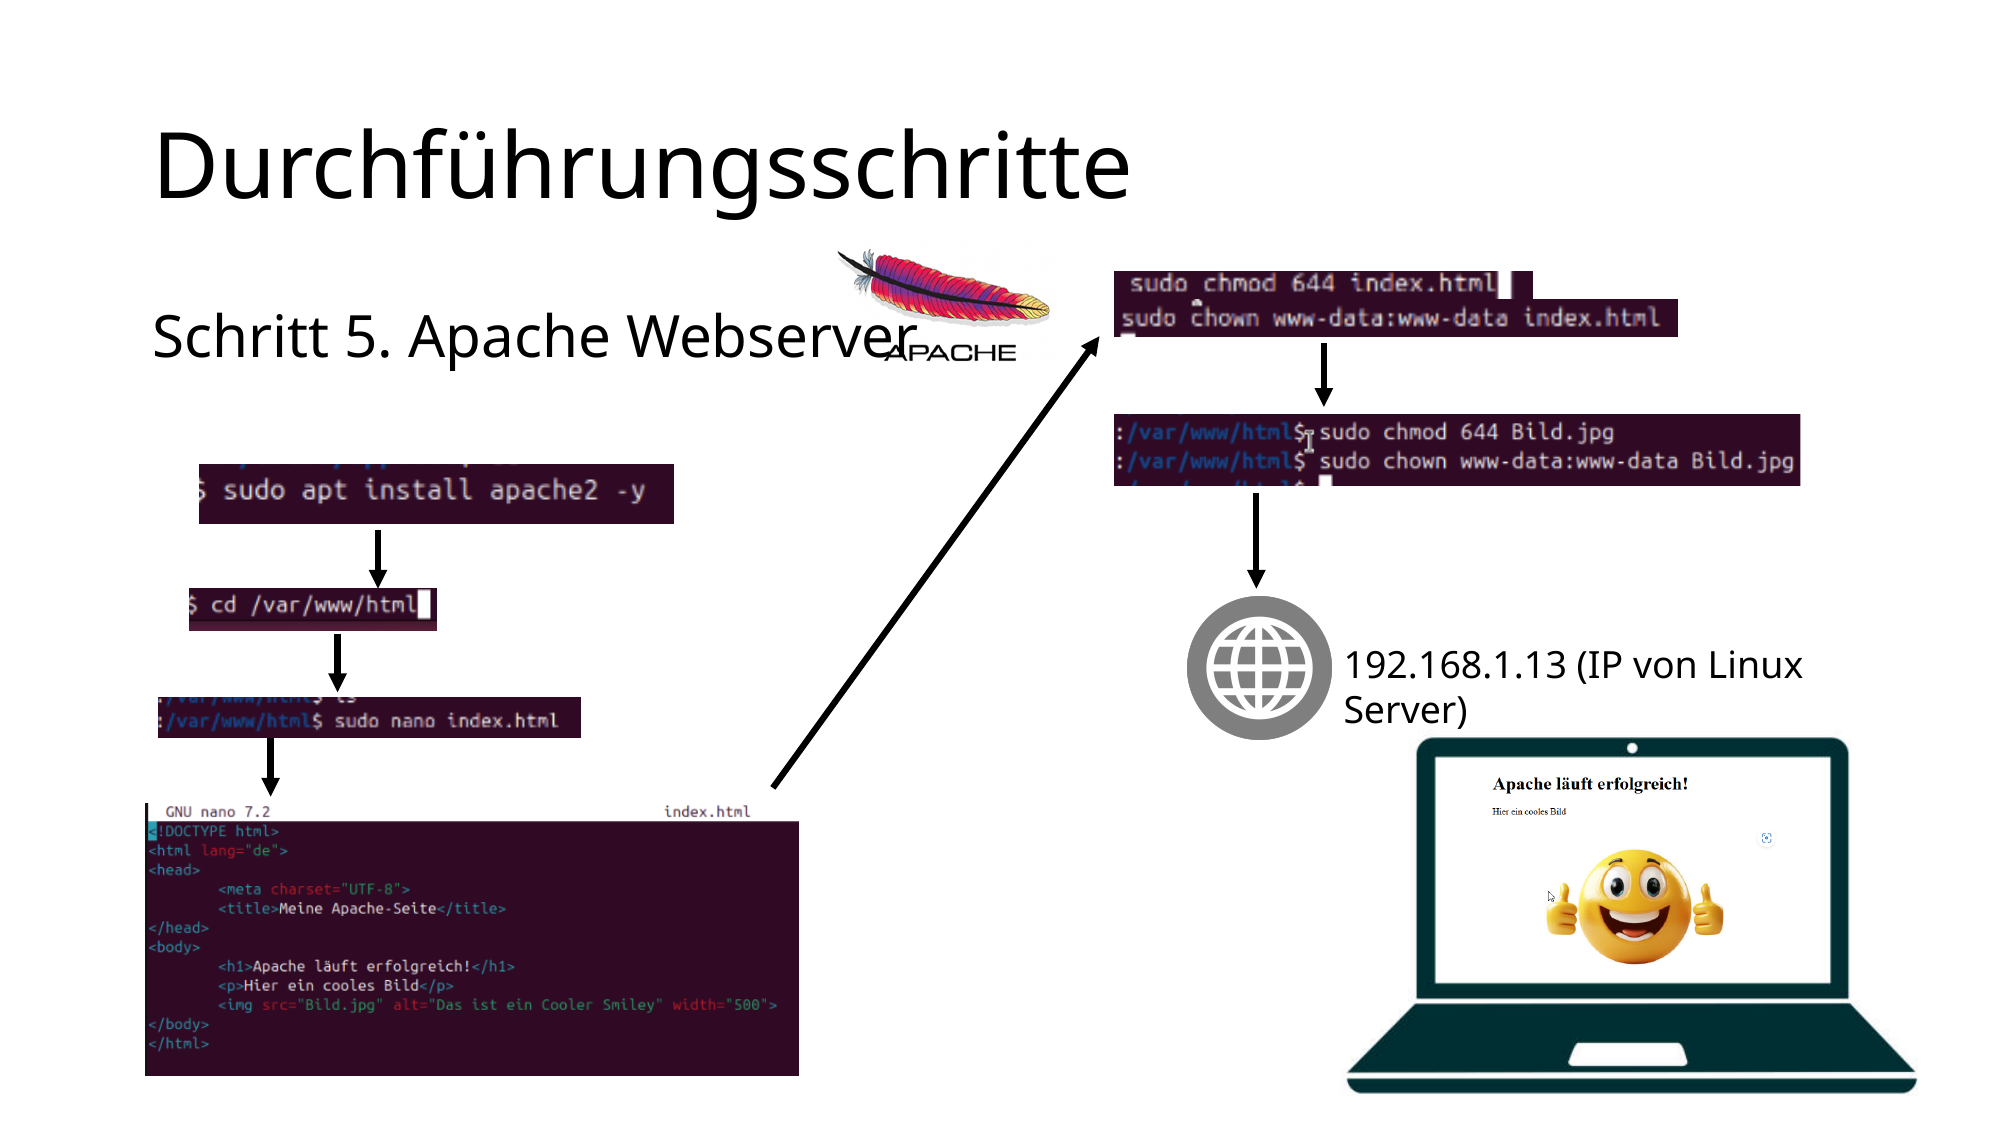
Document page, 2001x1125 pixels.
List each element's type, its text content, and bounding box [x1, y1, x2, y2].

picture [144, 802, 800, 1076]
list Schritt 5. Apache Webserver [137, 299, 1863, 1014]
picture [157, 697, 581, 739]
picture [1187, 546, 2000, 1125]
picture [199, 463, 674, 524]
title Durchführungsschritte [137, 59, 1863, 278]
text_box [772, 335, 1100, 789]
picture [828, 236, 1059, 363]
picture [1113, 412, 1801, 486]
picture [189, 588, 437, 632]
picture [1113, 270, 1678, 337]
